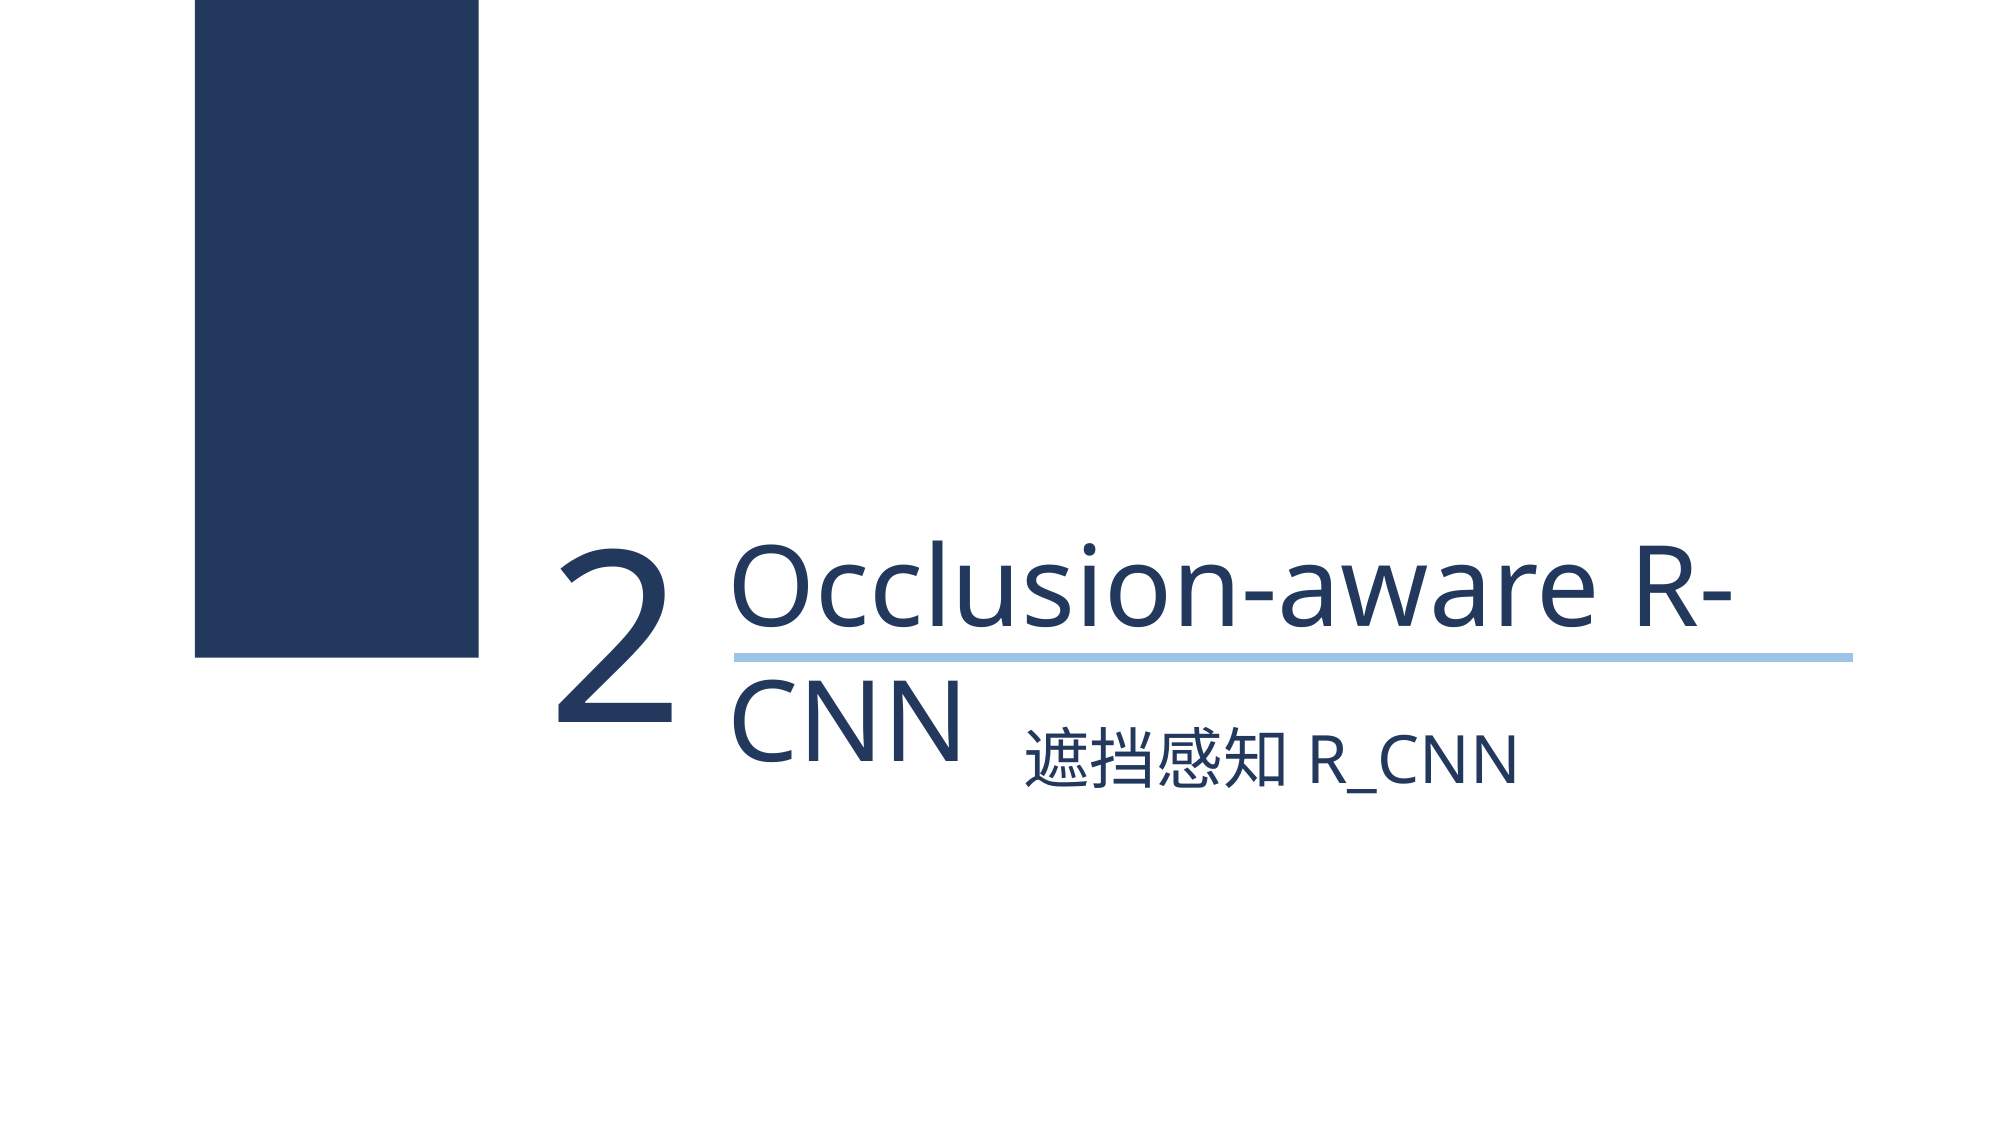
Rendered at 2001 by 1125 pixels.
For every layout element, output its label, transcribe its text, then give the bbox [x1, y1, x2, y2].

text_box Occlusion-aware R-CNN [712, 506, 1949, 792]
text_box 2 [533, 475, 699, 778]
text_box [194, 0, 480, 659]
text_box 遮挡感知R_CNN [1008, 709, 1853, 805]
